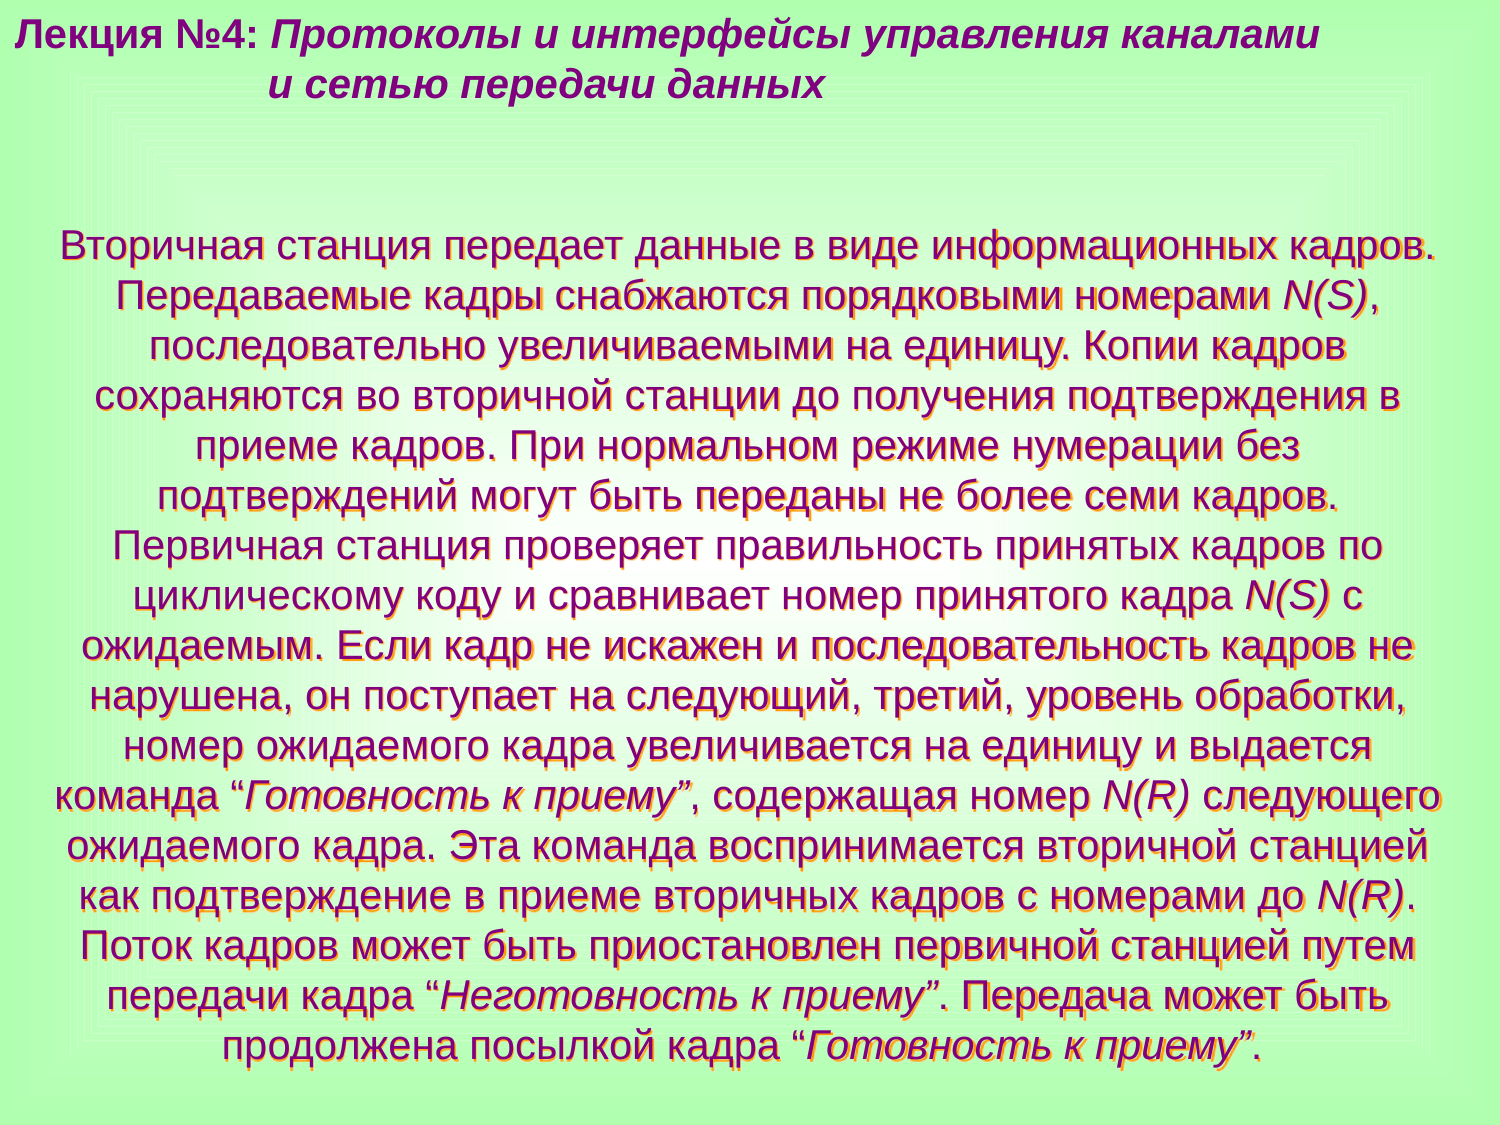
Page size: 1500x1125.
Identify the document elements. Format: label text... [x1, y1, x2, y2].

text_box Лекция №4: Протоколы и интерфейсы управления каналами и сетью передачи данных [0, 0, 1355, 115]
text_box Вторичная станция передает данные в виде информационных кадров. Передаваемые кадры снабжаются порядковыми номерами N(S), последовательно увеличиваемыми на единицу. Копии кадров сохраняются во вторичной станции до получения подтверждения в приеме кадров. При нормальном режиме нумерации без подтверждений могут быть переданы не более семи кадров. Первичная станция проверяет правильность принятых кадров по циклическому коду и сравнивает номер принятого кадра N(S) с ожидаемым. Если кадр не искажен и последовательность кадров не нарушена, он поступает на следующий, третий, уровень обработки, номер ожидаемого кадра увеличивается на единицу и выдается команда “Готовность к приему”, содержащая номер N(R) следующего ожидаемого кадра. Эта команда воспринимается вторичной станцией как подтверждение в приеме вторичных кадров с номерами до N(R). Поток кадров может быть приостановлен первичной станцией путем передачи кадра “Неготовность к приему”. Передача может быть продолжена посылкой кадра “Готовность к приему”. [35, 210, 1460, 1076]
